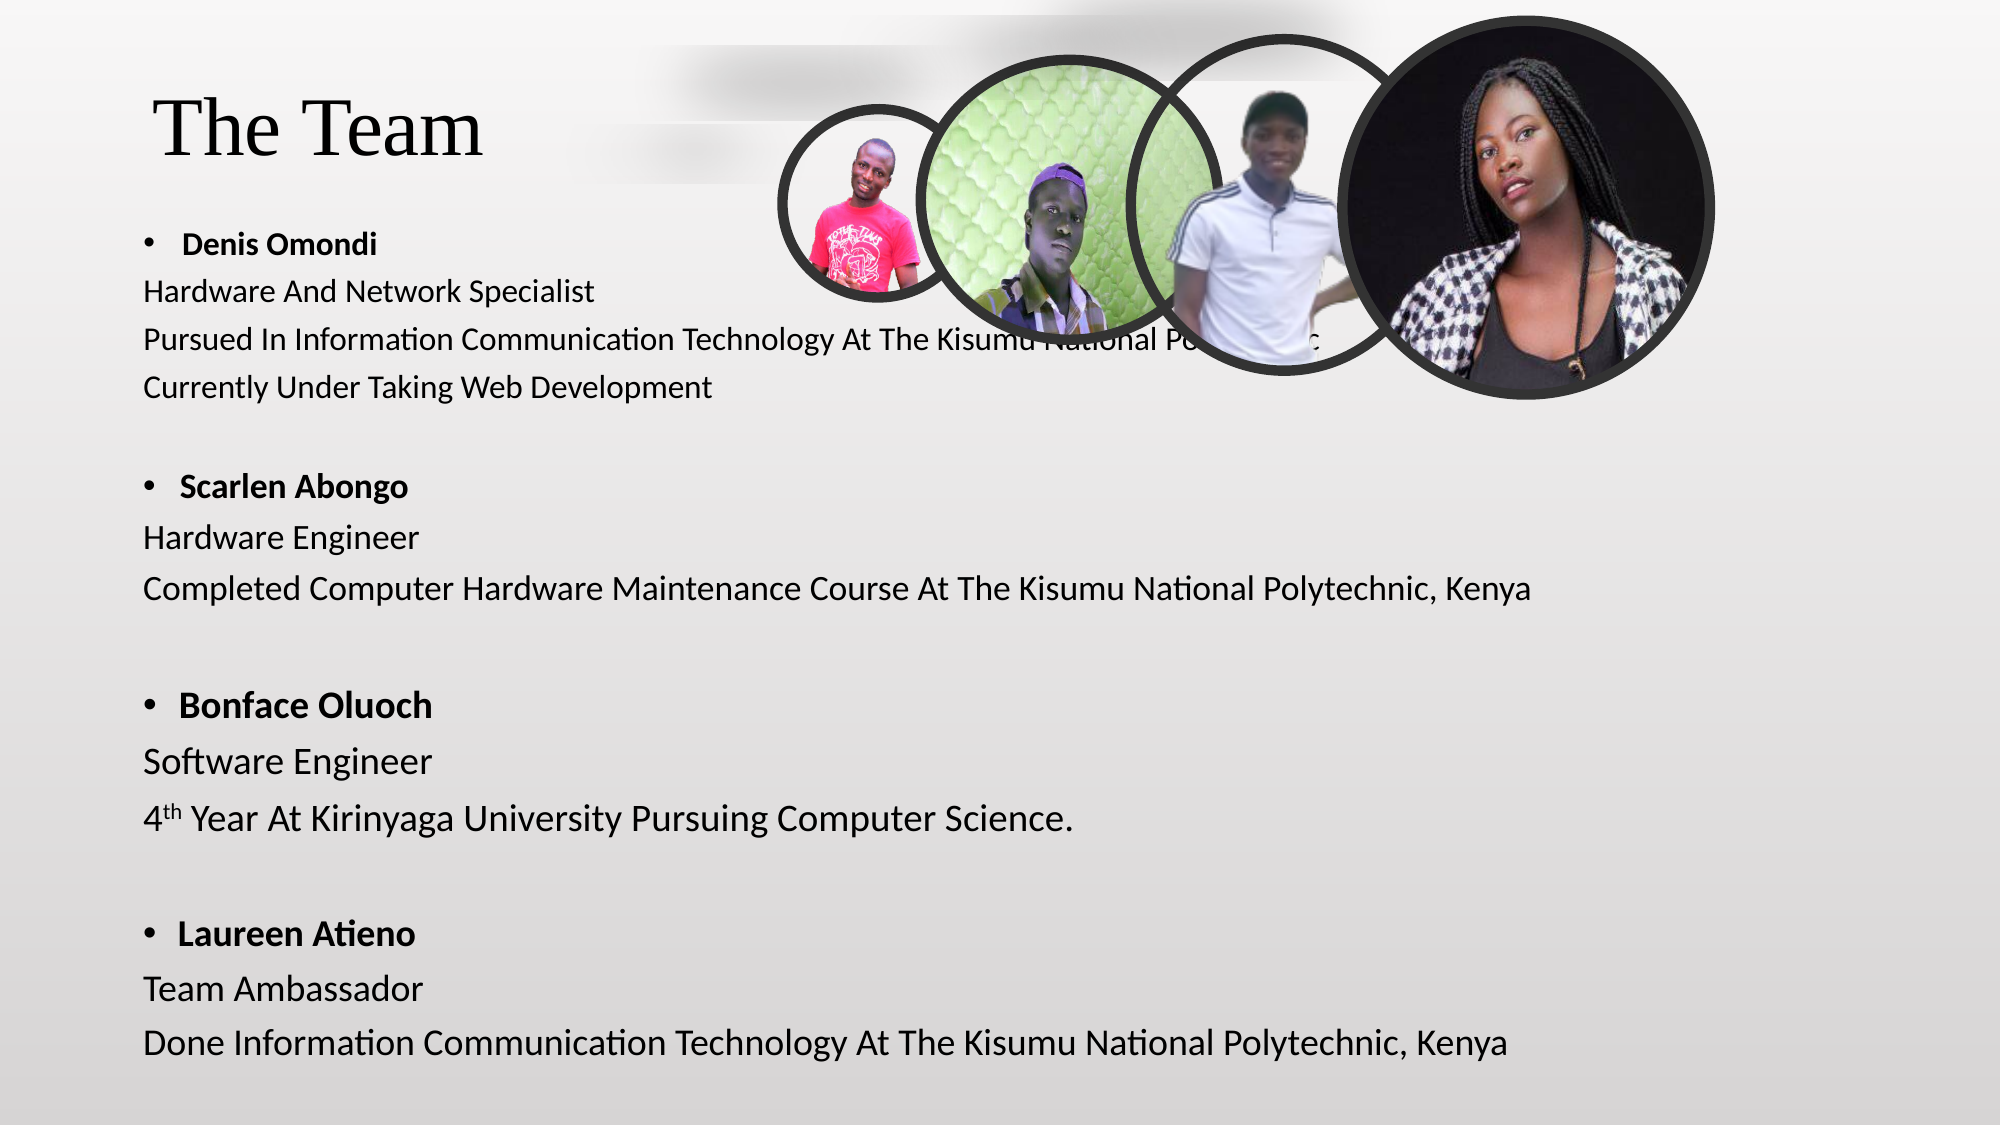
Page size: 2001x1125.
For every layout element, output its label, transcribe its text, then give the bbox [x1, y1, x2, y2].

list Denis Omondi Hardware And Network Specialist Pursued In Information Communication Technology At The Kisumu National Polytechnic Currently Under Taking Web Development [128, 219, 1863, 416]
text_box Laureen Atieno Team Ambassador Done Information Communication Technology At The Kisumu National Polytechnic, Kenya [128, 847, 1863, 1073]
text_box Bonface Oluoch Software Engineer 4th Year At Kirinyaga University Pursuing Computer Science. [128, 617, 1854, 847]
title The Team [137, 59, 670, 197]
picture [782, 20, 1710, 395]
text_box Scarlen Abongo Hardware Engineer Completed Computer Hardware Maintenance Course At The Kisumu National Polytechnic, Kenya [128, 460, 1829, 617]
